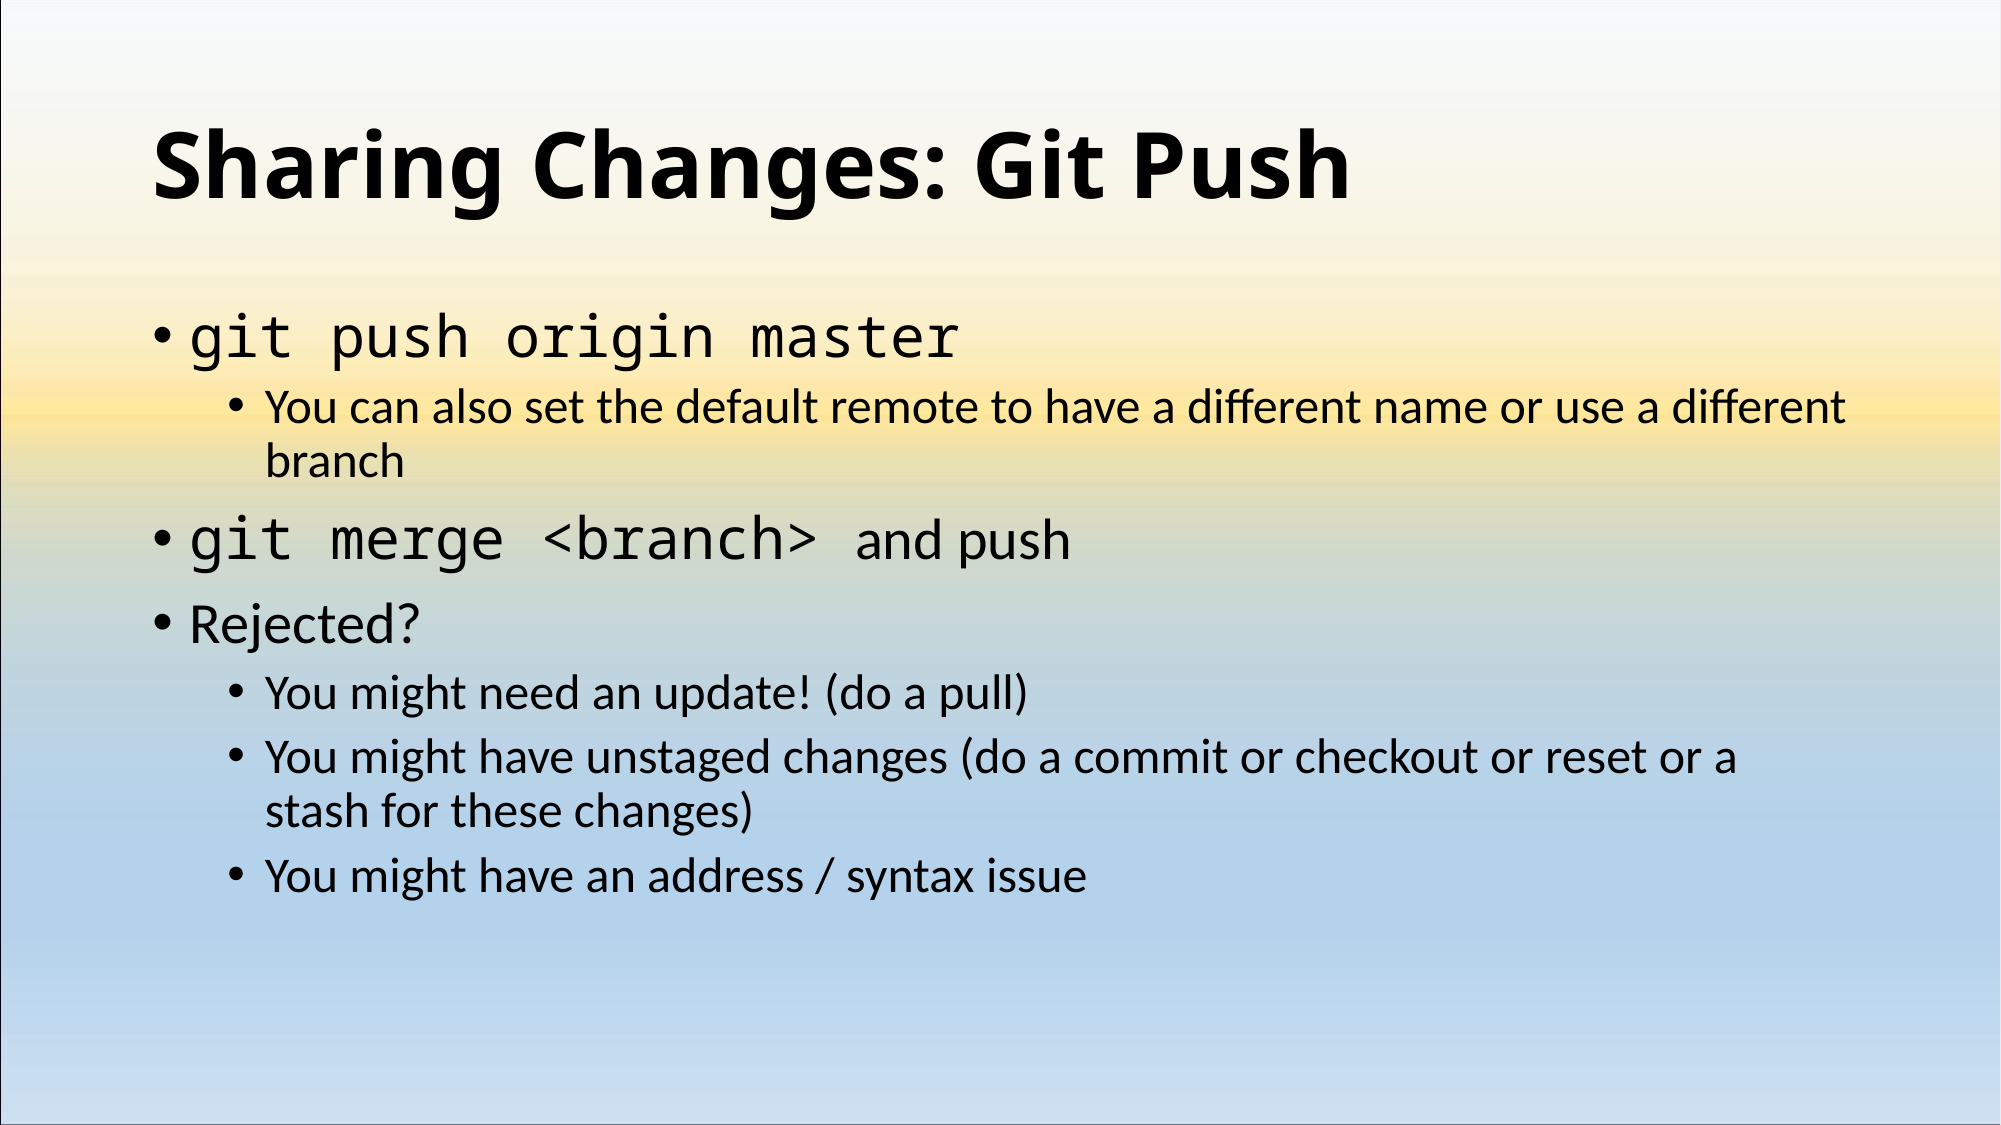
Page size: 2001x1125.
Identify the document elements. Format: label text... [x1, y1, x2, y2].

list git push origin master You can also set the default remote to have a different name or use a different branch git merge <branch> and push Rejected? You might need an update! (do a pull) You might have unstaged changes (do a commit or checkout or reset or a stash for these changes) You might have an address / syntax issue [137, 299, 1863, 1014]
title Sharing Changes: Git Push [137, 59, 1863, 278]
picture [0, 0, 2001, 1125]
